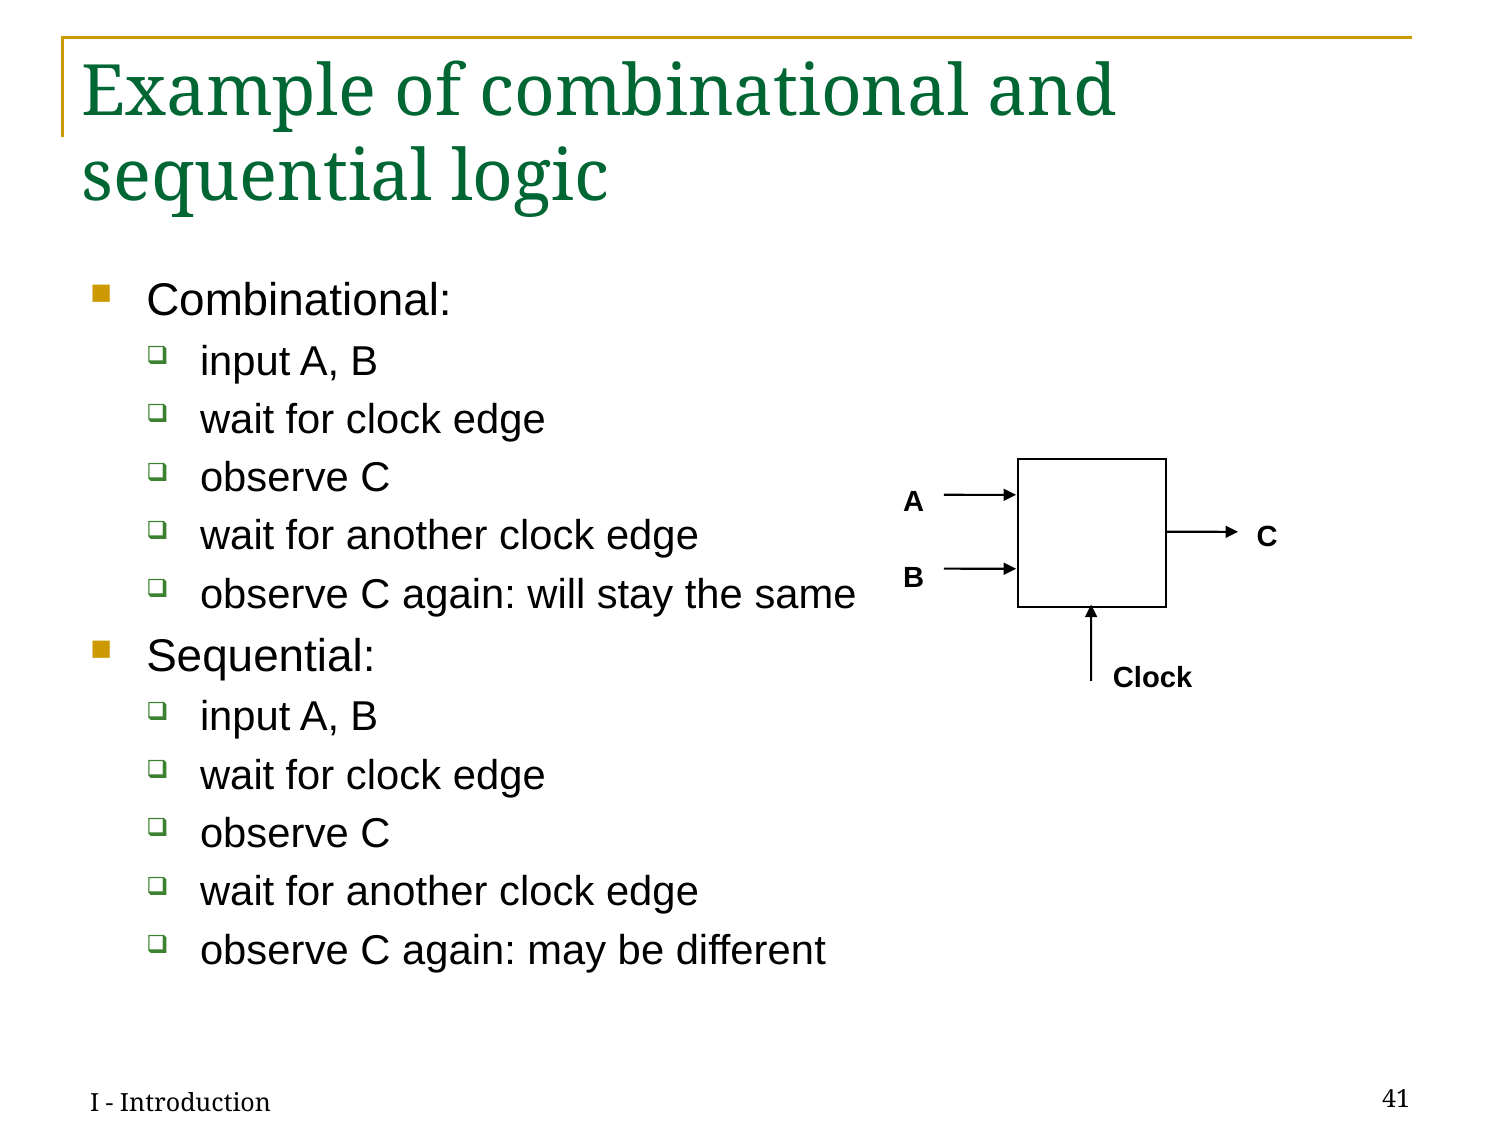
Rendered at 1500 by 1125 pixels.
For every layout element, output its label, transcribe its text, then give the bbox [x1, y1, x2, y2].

slide_number 41 [1074, 1049, 1425, 1125]
slide_number I - Introduction [75, 1049, 425, 1125]
list Combinational: input A, B wait for clock edge observe C wait for another clock edge observe C again: will stay the same Sequential: input A, B wait for clock edge observe C wait for another clock edge observe C again: may be different [75, 262, 1425, 1006]
title Example of combinational and sequential logic [66, 37, 1413, 175]
